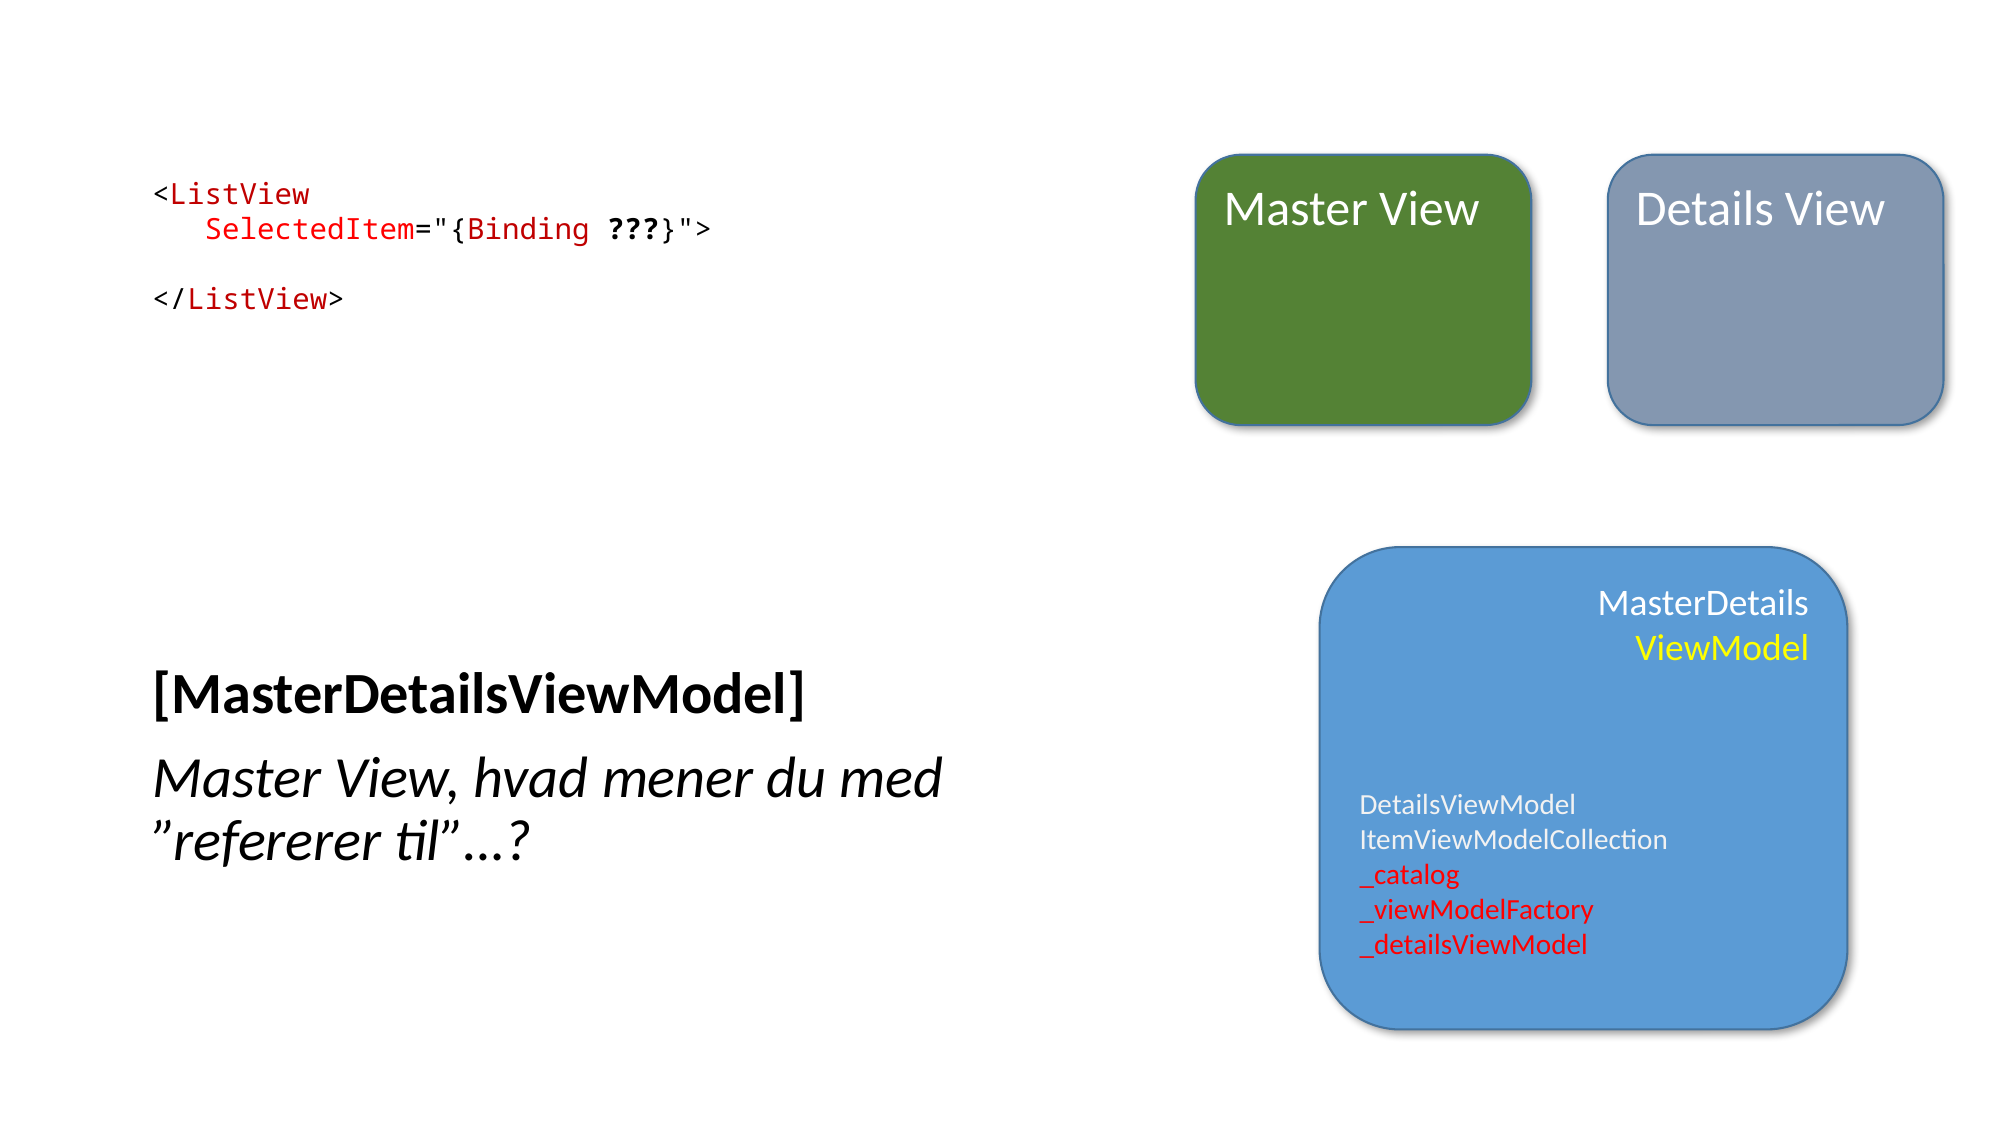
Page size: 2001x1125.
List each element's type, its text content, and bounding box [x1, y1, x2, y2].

text_box <ListView SelectedItem="{Binding ???}"> </ListView> [137, 167, 1185, 353]
text_box Master View [1194, 153, 1533, 427]
text_box DetailsViewModel ItemViewModelCollection _catalog _viewModelFactory _detailsViewModel [1344, 778, 1761, 968]
text_box Details View [1606, 153, 1945, 427]
text_box [MasterDetailsViewModel] Master View, hvad mener du med ”refererer til”…? [137, 656, 1103, 938]
text_box MasterDetails ViewModel [1318, 546, 1849, 1031]
